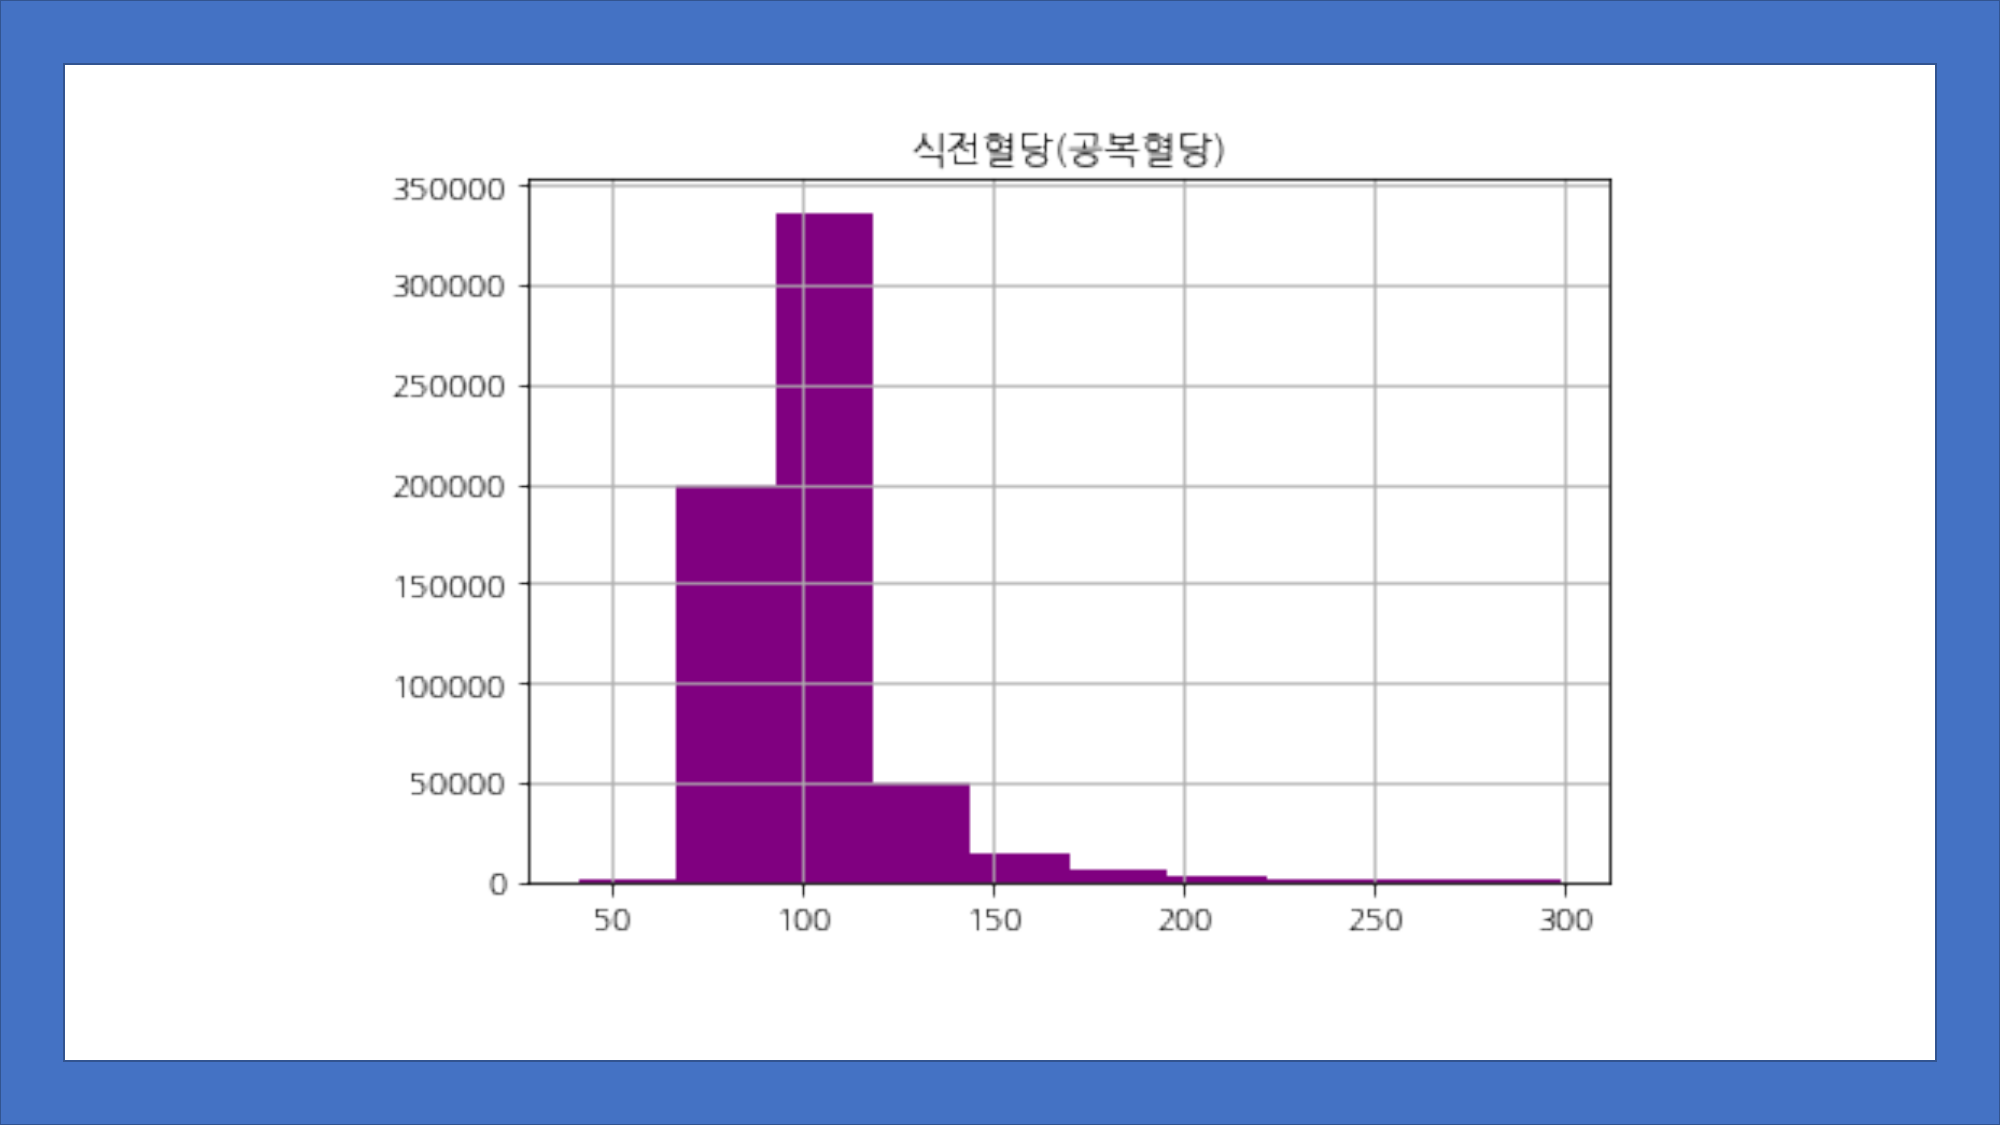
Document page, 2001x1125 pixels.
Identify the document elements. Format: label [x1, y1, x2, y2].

text_box [0, 0, 2000, 1125]
picture [366, 111, 1633, 958]
